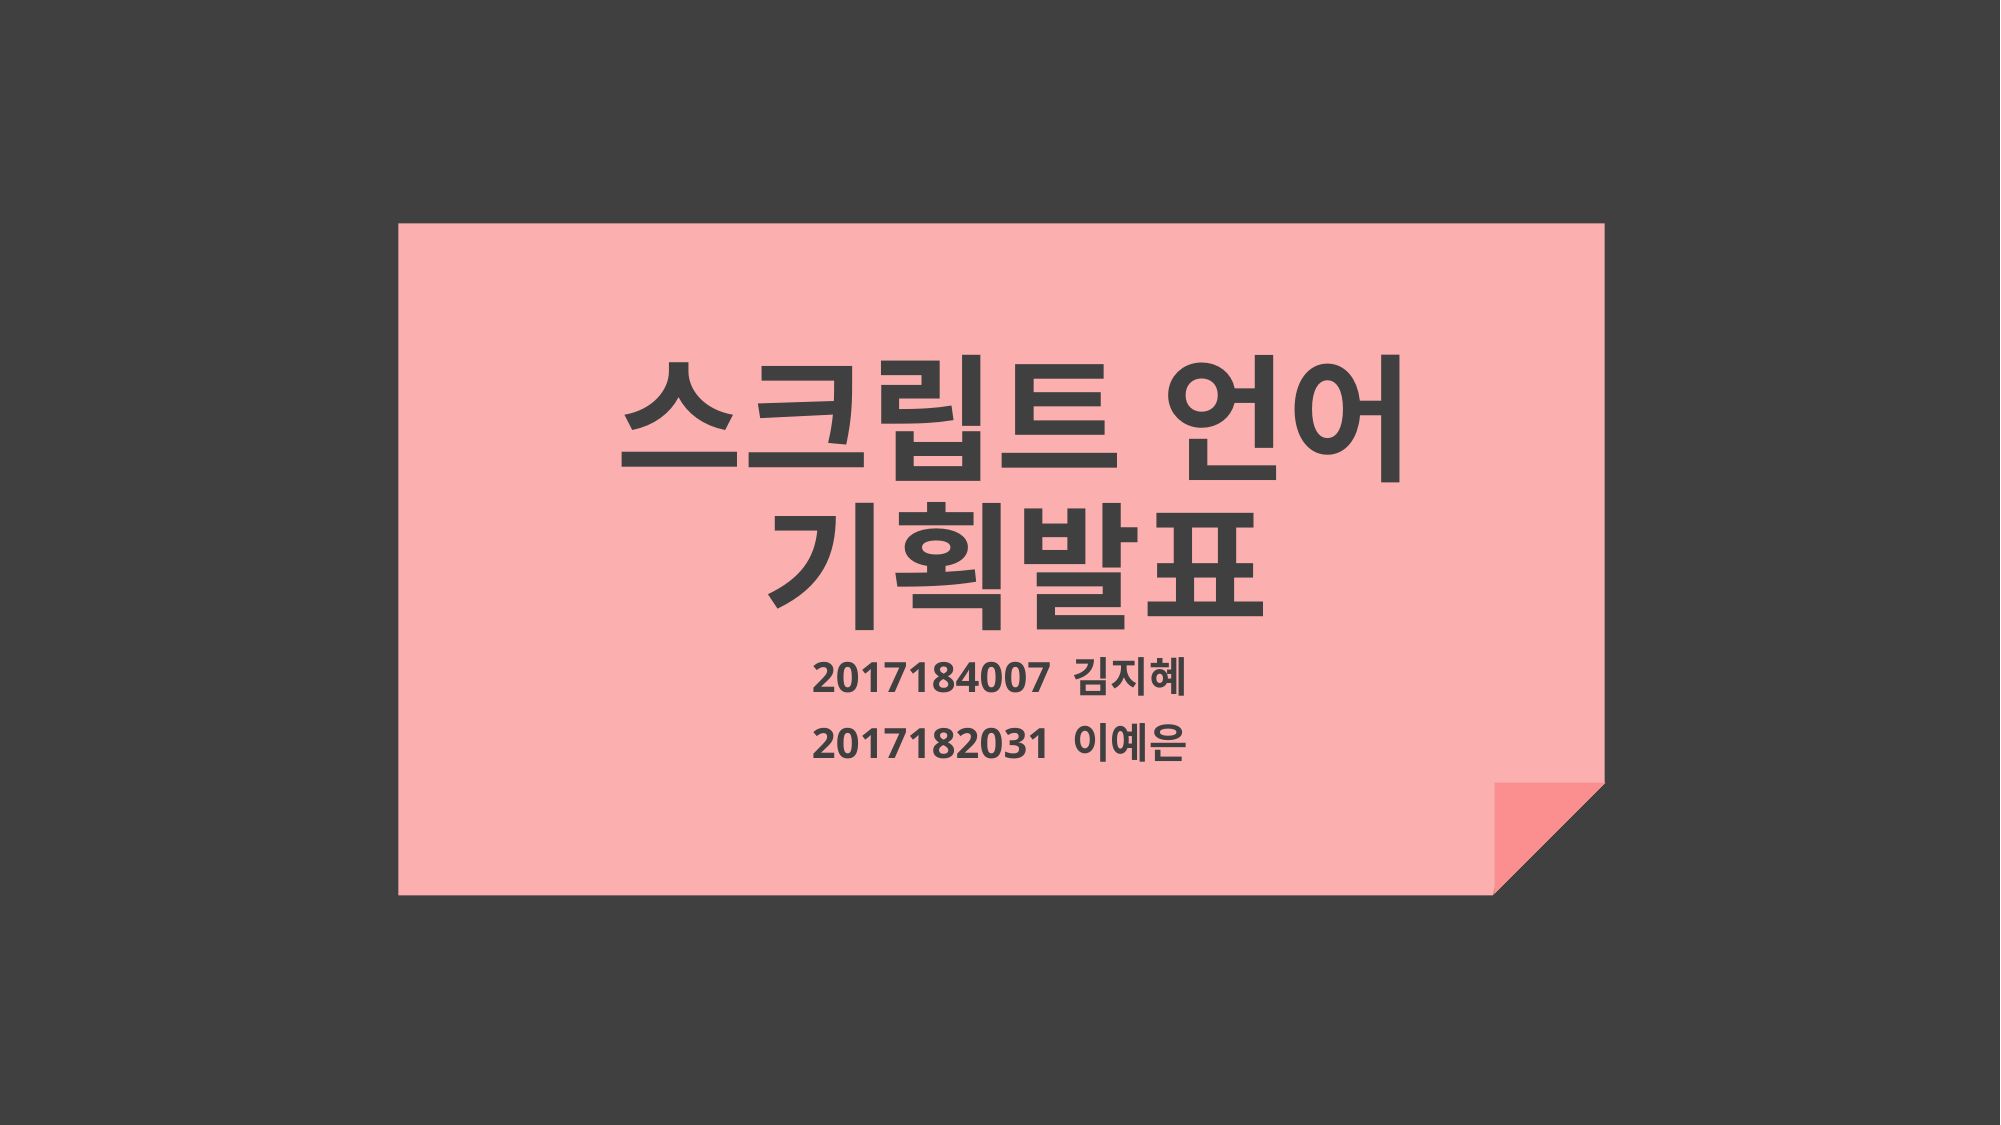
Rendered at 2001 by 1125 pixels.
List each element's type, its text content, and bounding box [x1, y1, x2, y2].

text_box [397, 222, 1606, 264]
text_box [1493, 781, 1608, 896]
subtitle 2017184007 김지혜 2017182031 이예은 [249, 649, 1750, 921]
title 스크립트 언어 기획발표 [265, 264, 1766, 657]
